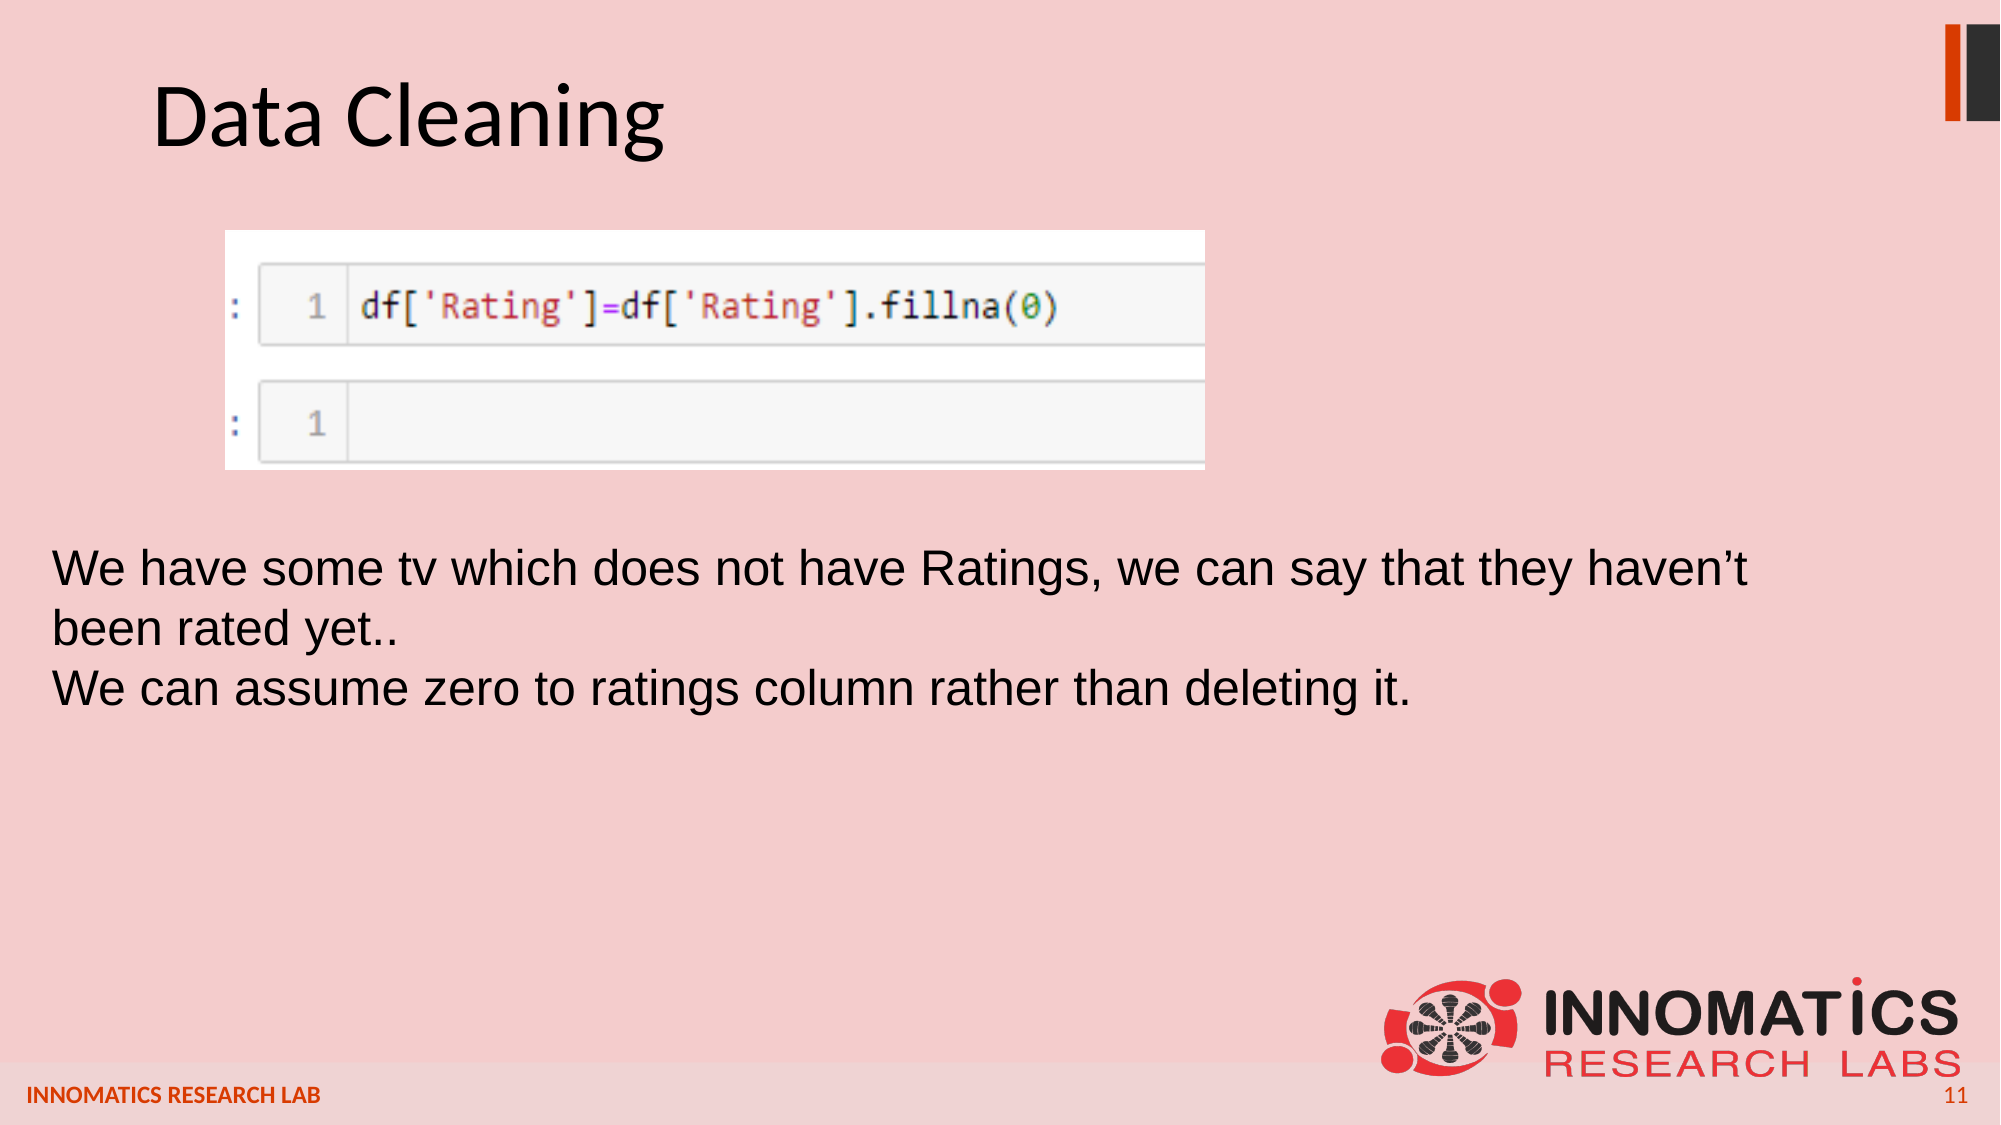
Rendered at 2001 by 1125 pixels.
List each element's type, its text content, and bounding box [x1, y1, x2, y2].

text_box We have some tv which does not have Ratings, we can say that they haven’t been rated yet.. We can assume zero to ratings column rather than deleting it. [36, 527, 1787, 723]
picture [224, 230, 1205, 470]
picture [1381, 977, 1960, 1077]
title Data Cleaning [137, 59, 1863, 278]
